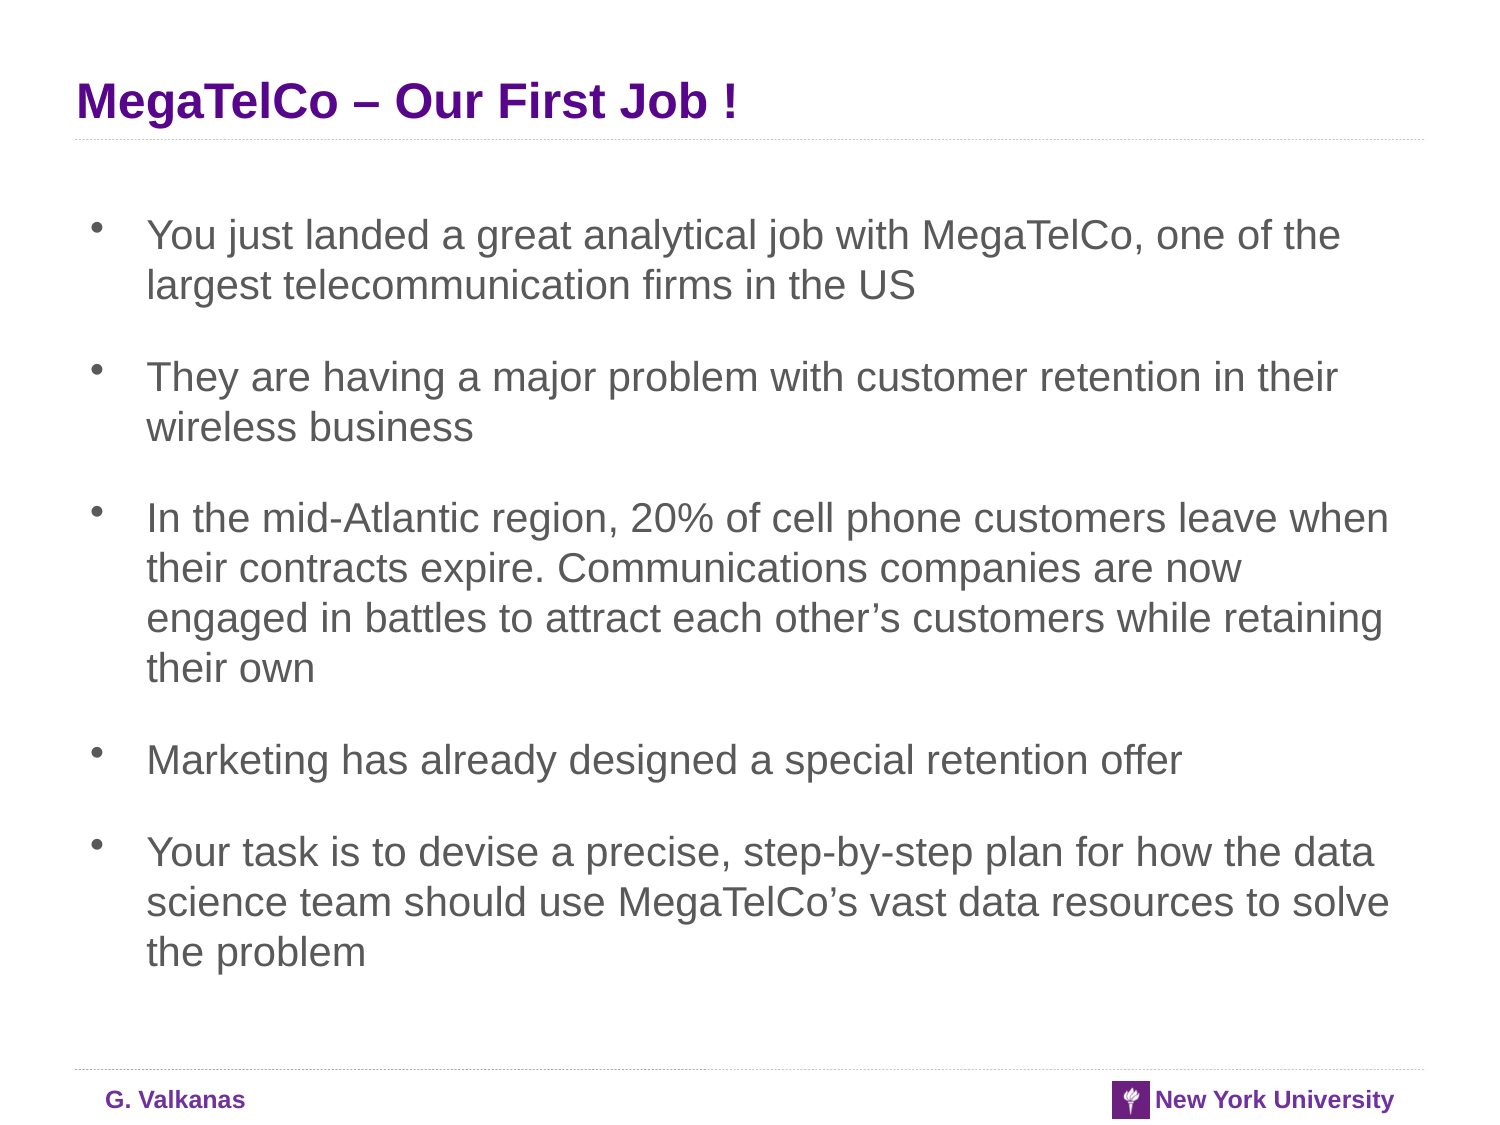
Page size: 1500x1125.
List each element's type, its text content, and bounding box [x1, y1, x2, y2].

picture [1112, 1081, 1150, 1119]
title MegaTelCo – Our First Job ! [76, 59, 1424, 138]
list You just landed a great analytical job with MegaTelCo, one of the largest telecommunication firms in the US They are having a major problem with customer retention in their wireless business In the mid-Atlantic region, 20% of cell phone customers leave when their contracts expire. Communications companies are now engaged in battles to attract each other’s customers while retaining their own Marketing has already designed a special retention offer Your task is to devise a precise, step-by-step plan for how the data science team should use MegaTelCo’s vast data resources to solve the problem [74, 199, 1426, 1030]
